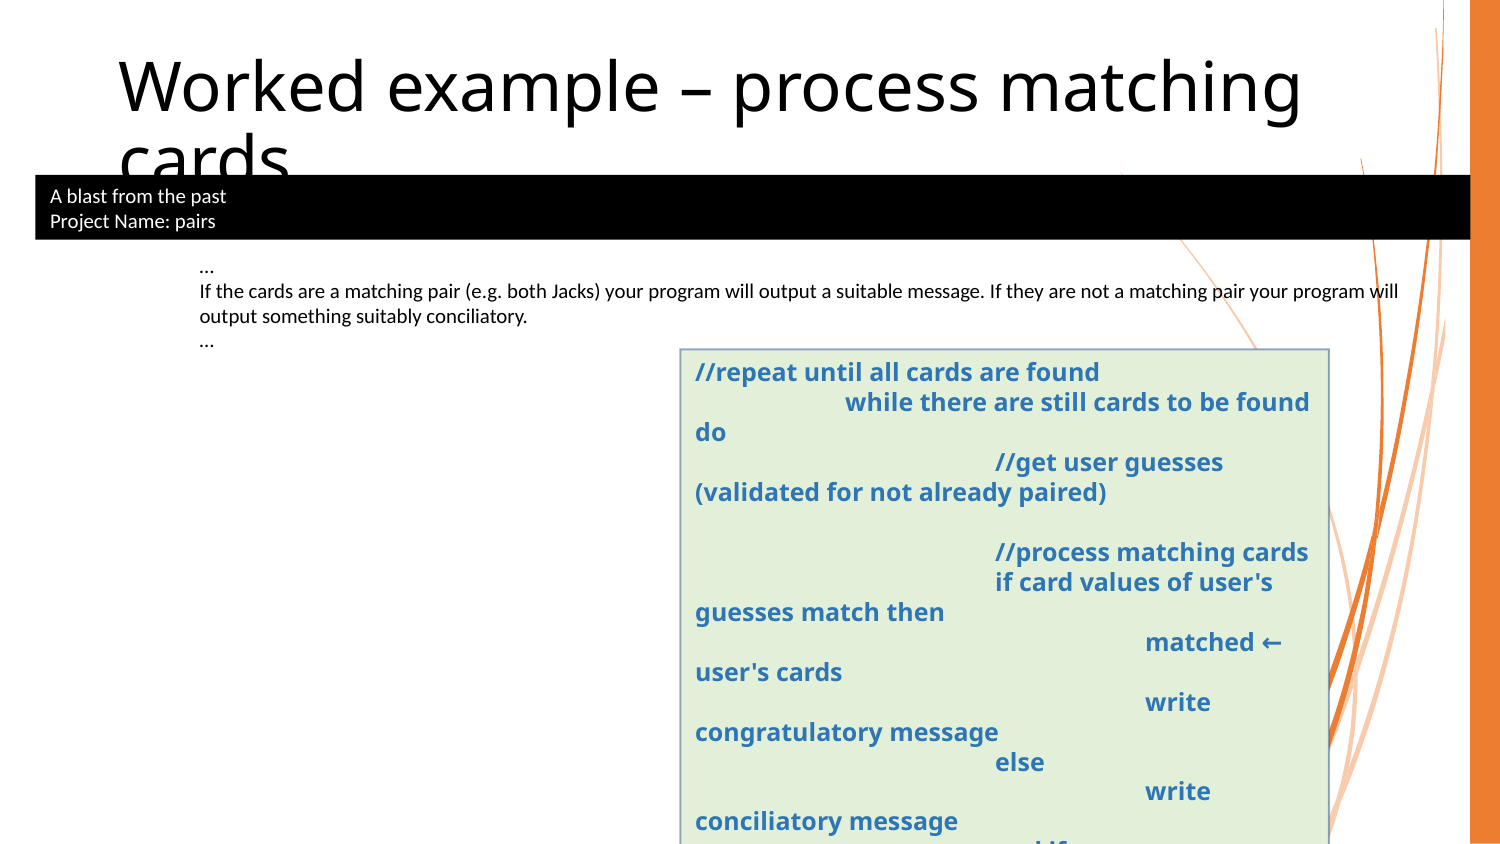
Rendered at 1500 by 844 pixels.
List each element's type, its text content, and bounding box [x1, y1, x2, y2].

text_box //repeat until all cards are found while there are still cards to be found do //get user guesses (validated for not already paired) //process matching cards if card values of user's guesses match then matched ← user's cards write congratulatory message else write conciliatory message end if //display updated game grid end while [679, 348, 1330, 844]
title Worked example – process matching cards [103, 44, 1397, 174]
text_box … If the cards are a matching pair (e.g. both Jacks) your program will output a suitable message. If they are not a matching pair your program will output something suitably conciliatory. … [184, 244, 1471, 360]
text_box A blast from the past Project Name: pairs [35, 174, 1471, 240]
